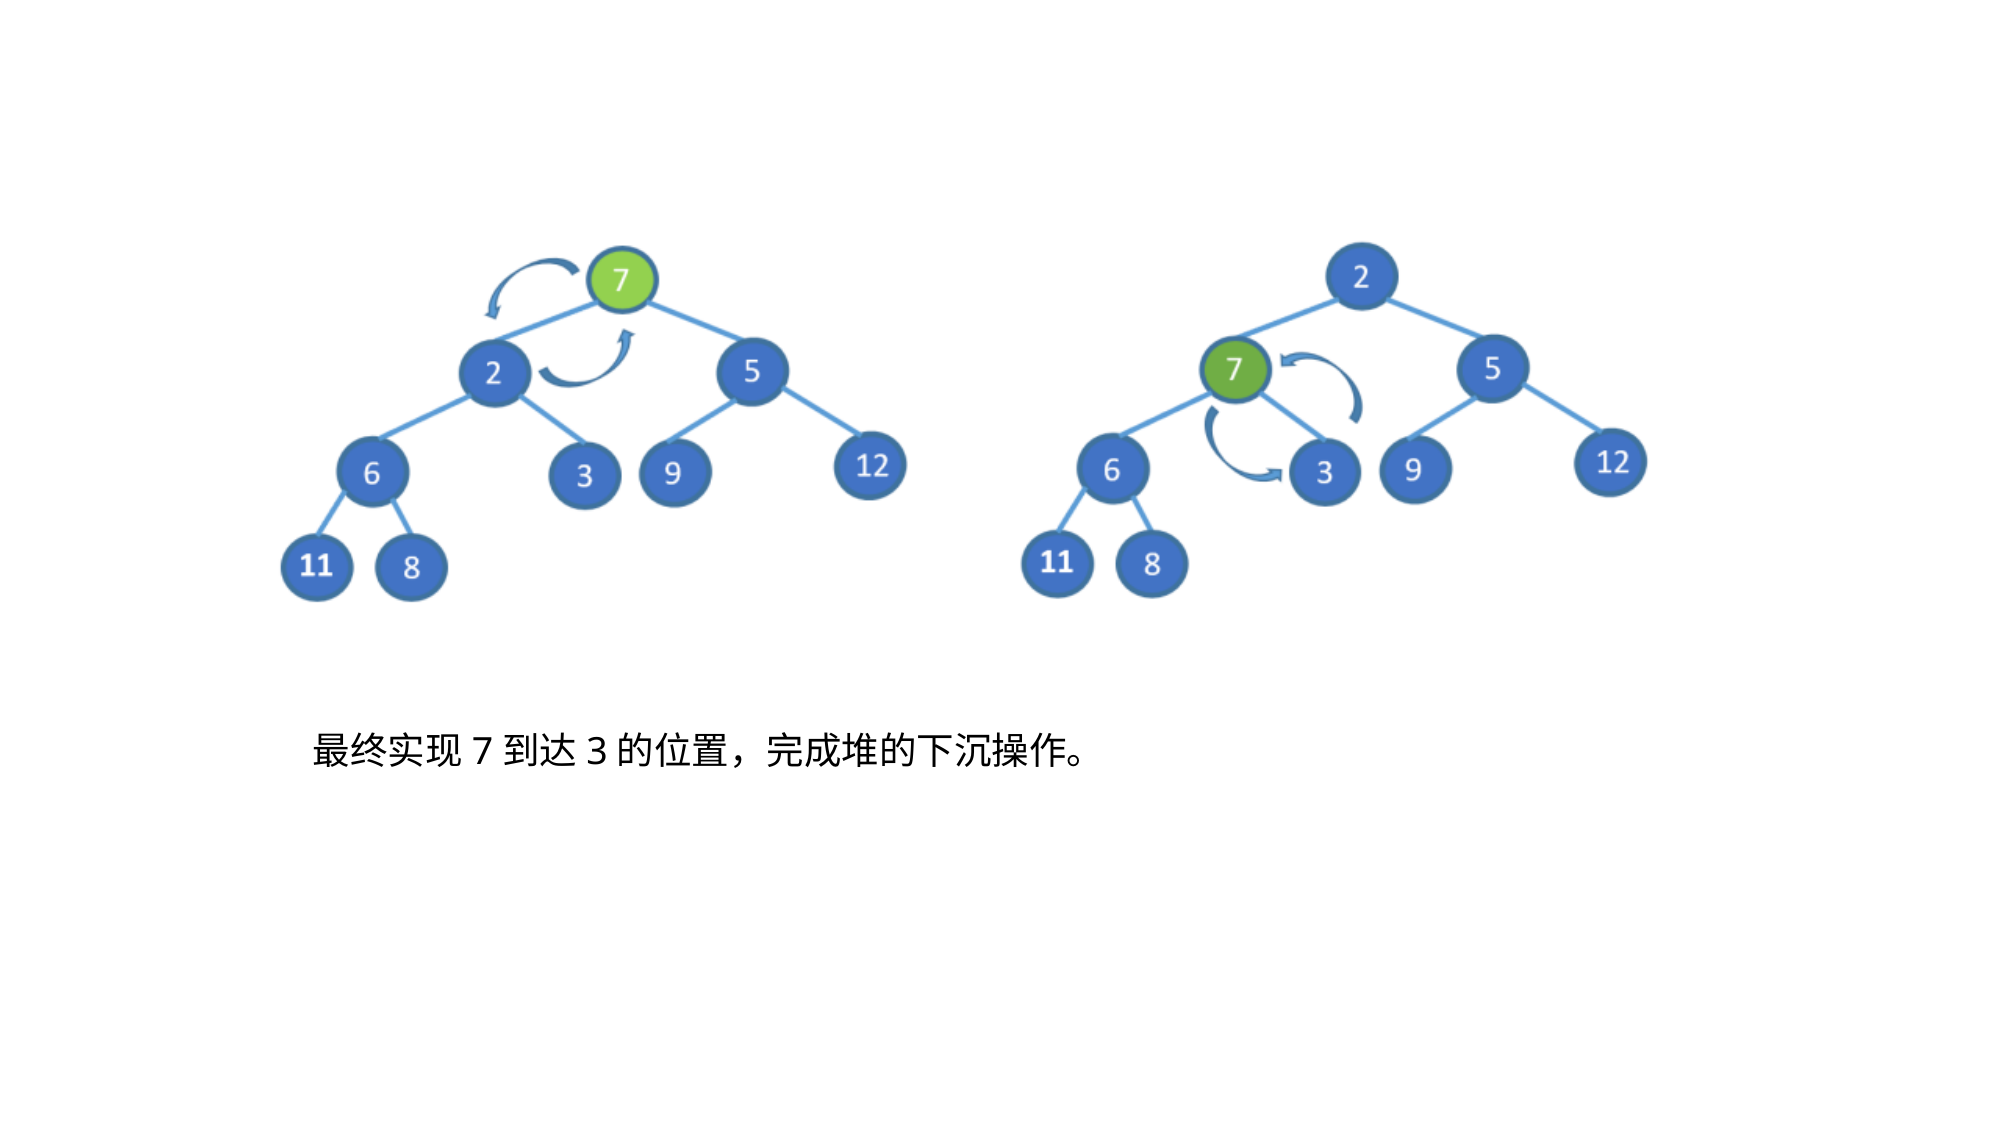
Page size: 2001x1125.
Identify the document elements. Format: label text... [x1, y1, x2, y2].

picture [156, 134, 1821, 685]
text_box 最终实现7到达3的位置，完成堆的下沉操作。 [298, 719, 1120, 780]
